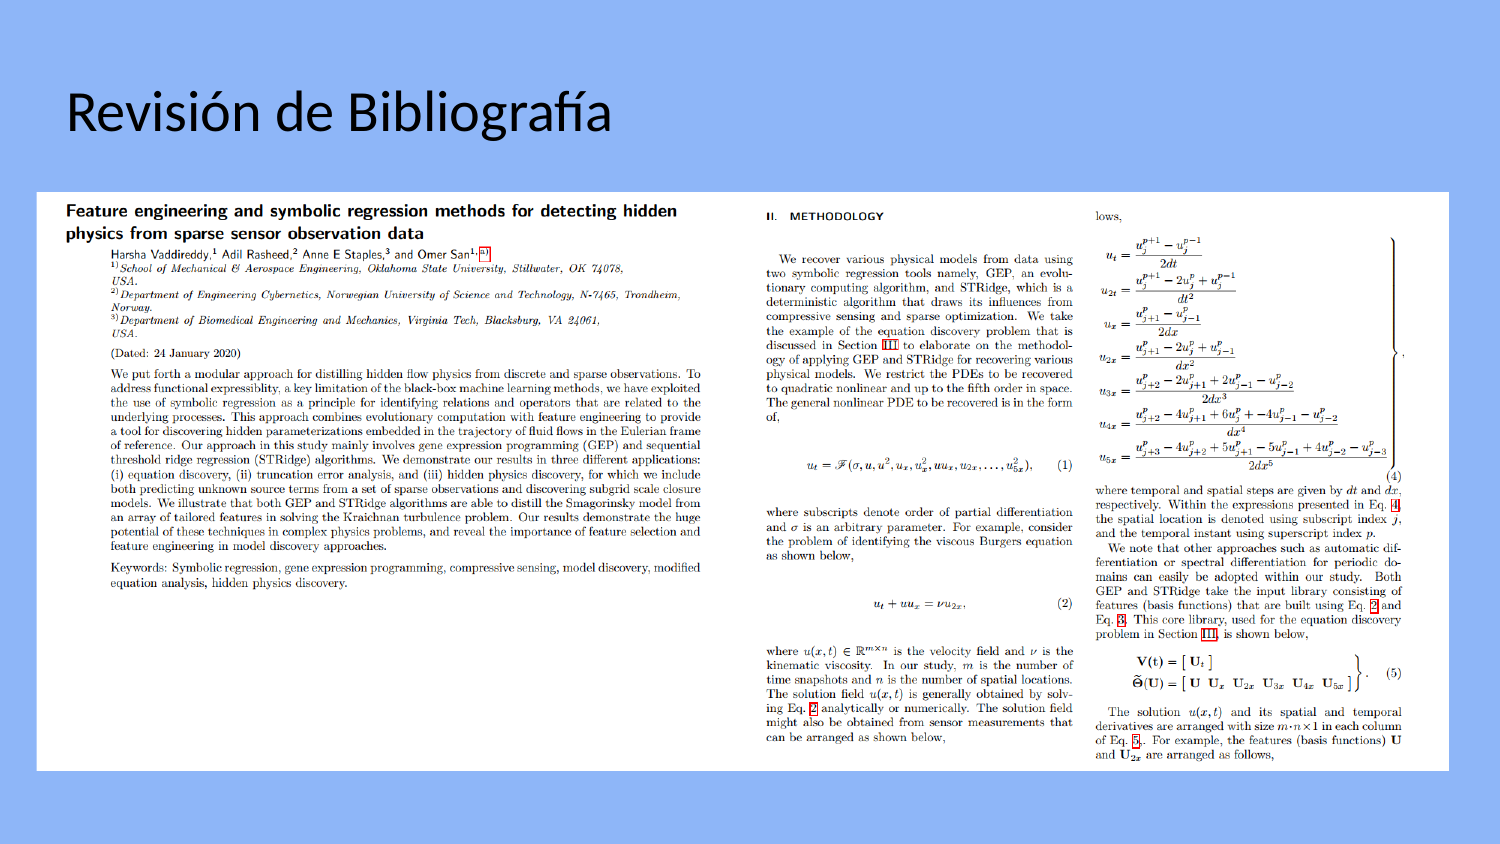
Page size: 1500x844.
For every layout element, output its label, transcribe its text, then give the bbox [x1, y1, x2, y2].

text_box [36, 192, 1450, 771]
title Revisión de Bibliografía [51, 72, 1449, 167]
